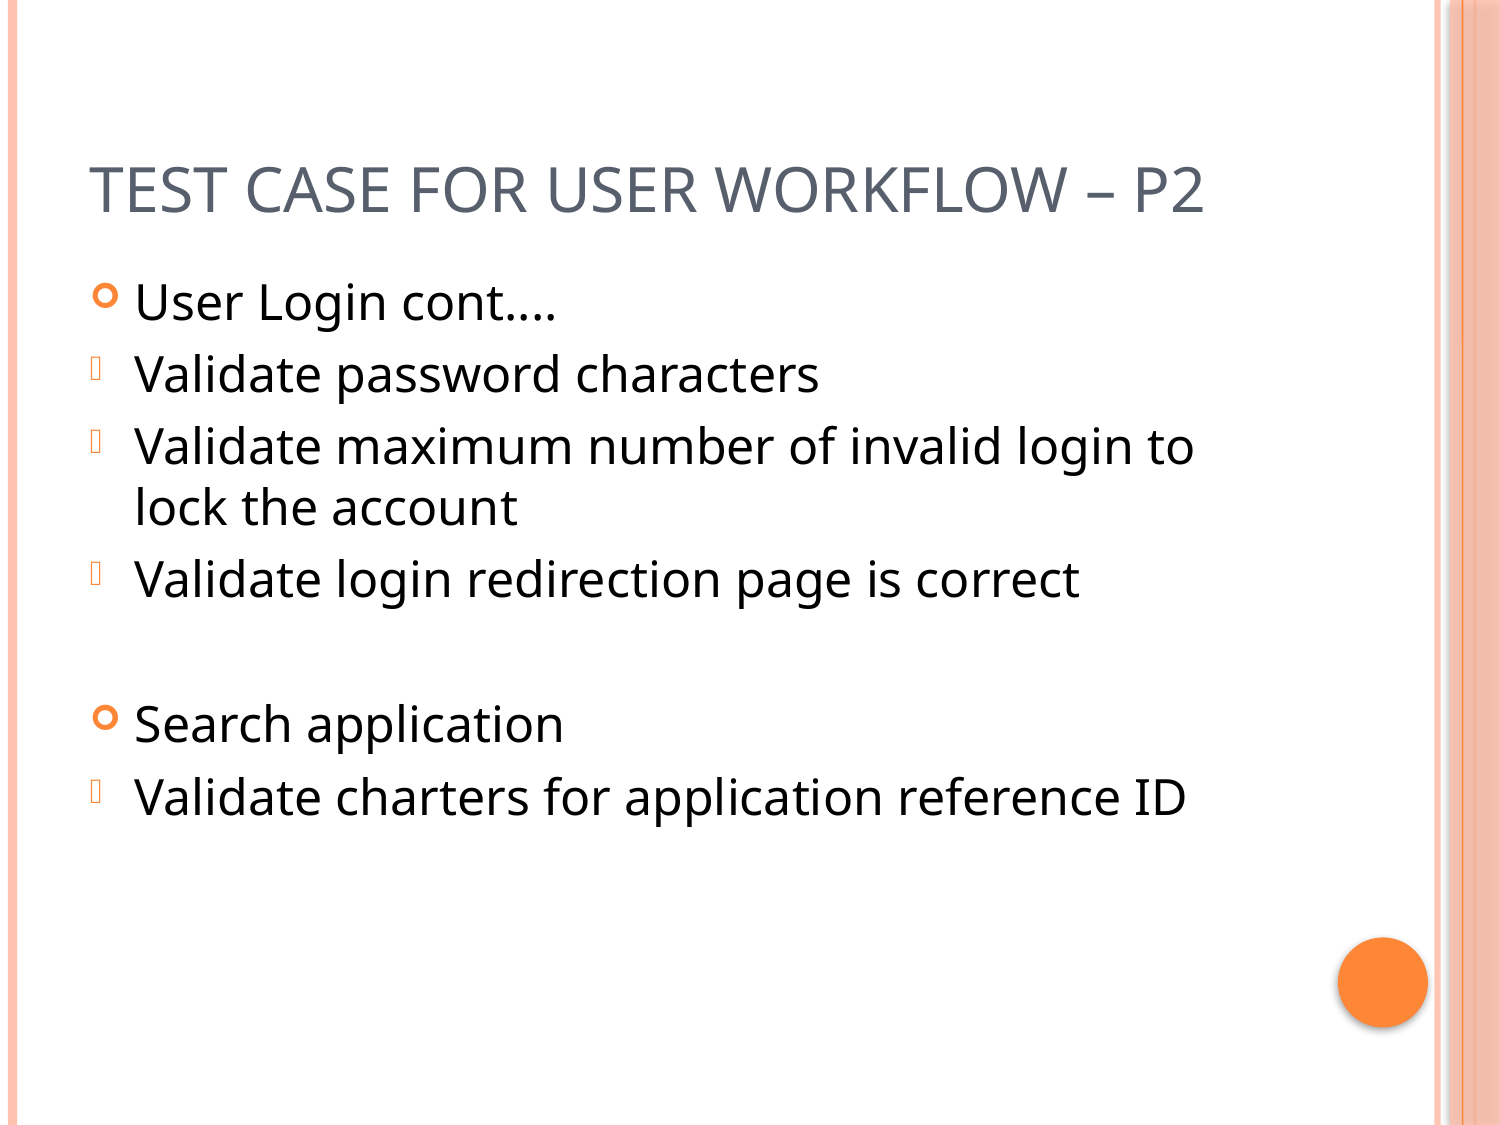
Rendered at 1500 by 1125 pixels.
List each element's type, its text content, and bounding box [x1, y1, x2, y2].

title Test case for USER WORKFLOW – P2 [75, 45, 1300, 233]
list User Login cont.... Validate password characters Validate maximum number of invalid login to lock the account Validate login redirection page is correct Search application Validate charters for application reference ID [75, 262, 1300, 1062]
